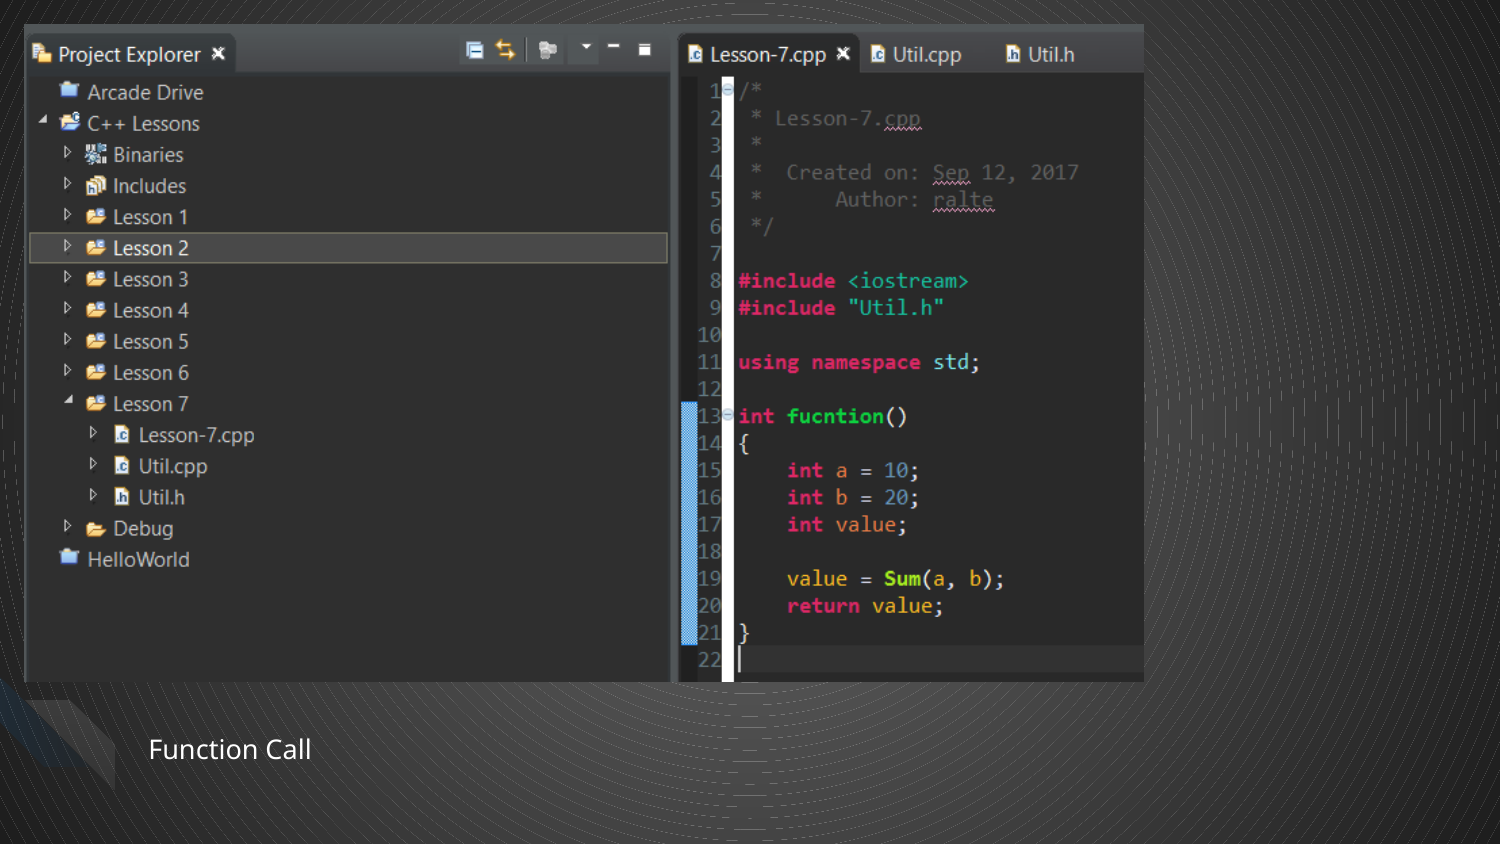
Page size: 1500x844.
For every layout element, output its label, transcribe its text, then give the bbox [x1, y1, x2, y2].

list Function Call [133, 706, 1272, 793]
picture [24, 24, 1144, 682]
